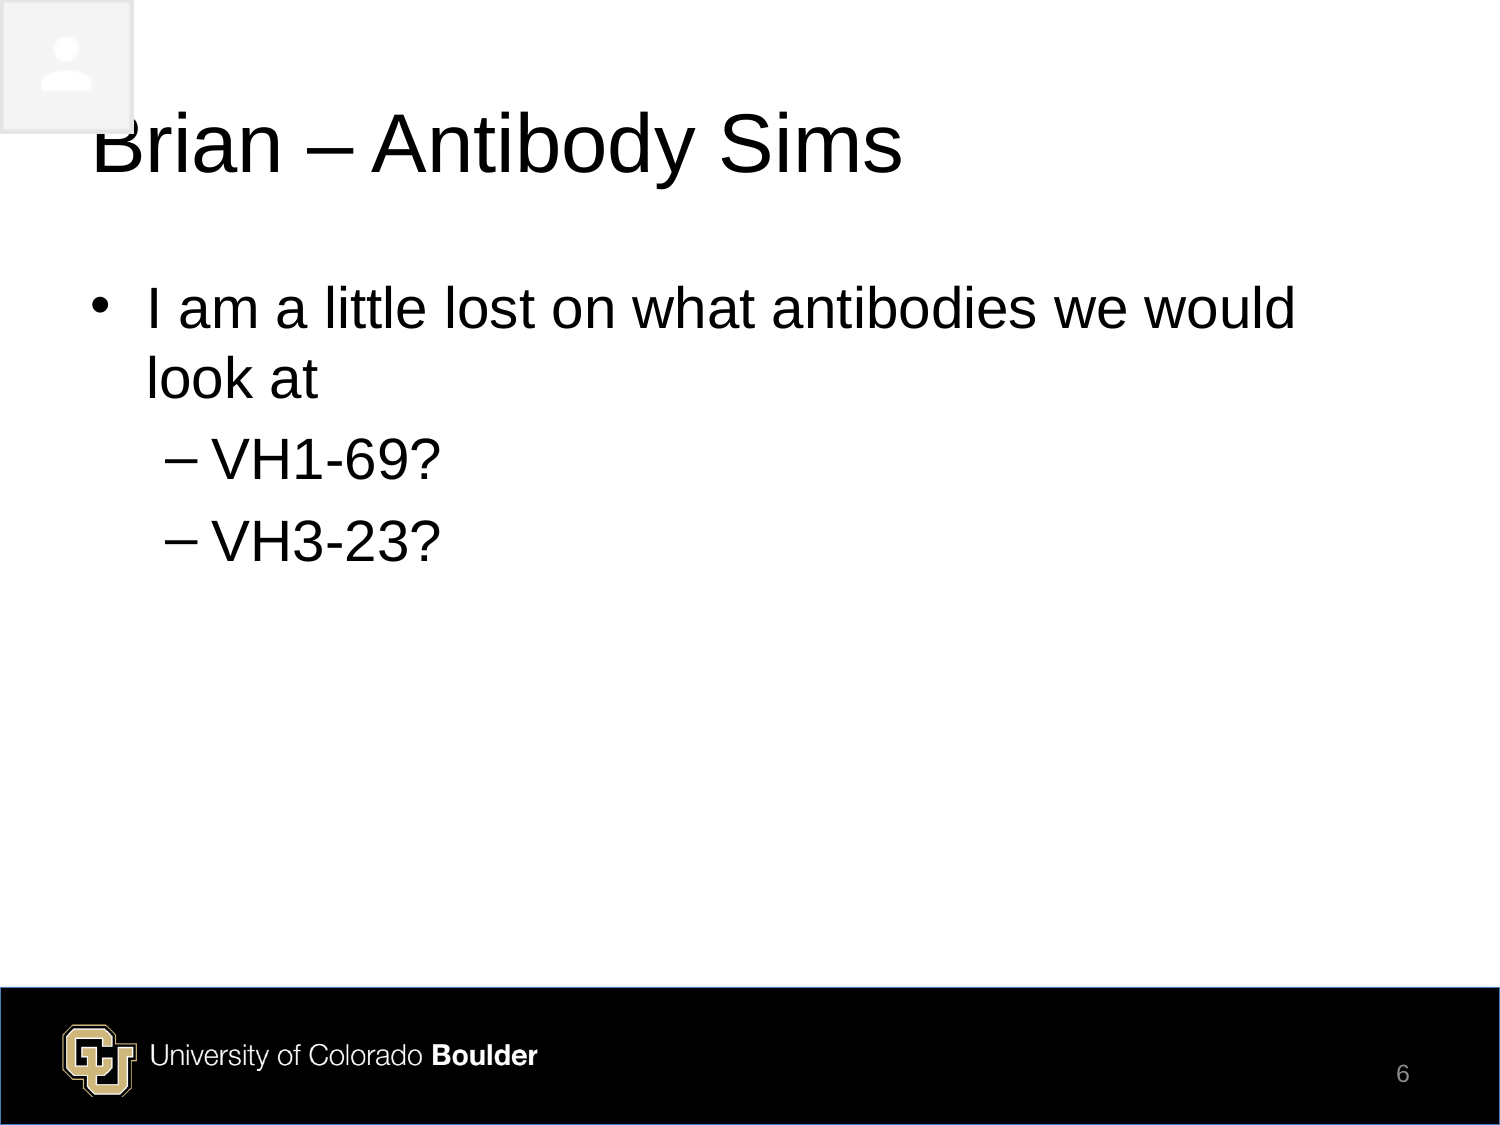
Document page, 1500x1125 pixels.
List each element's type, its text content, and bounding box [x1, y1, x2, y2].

list I am a little lost on what antibodies we would look at VH1-69? VH3-23? [75, 262, 1425, 1005]
picture [0, 0, 134, 134]
title Brian – Antibody Sims [75, 45, 1425, 233]
slide_number 6 [1074, 1042, 1425, 1103]
